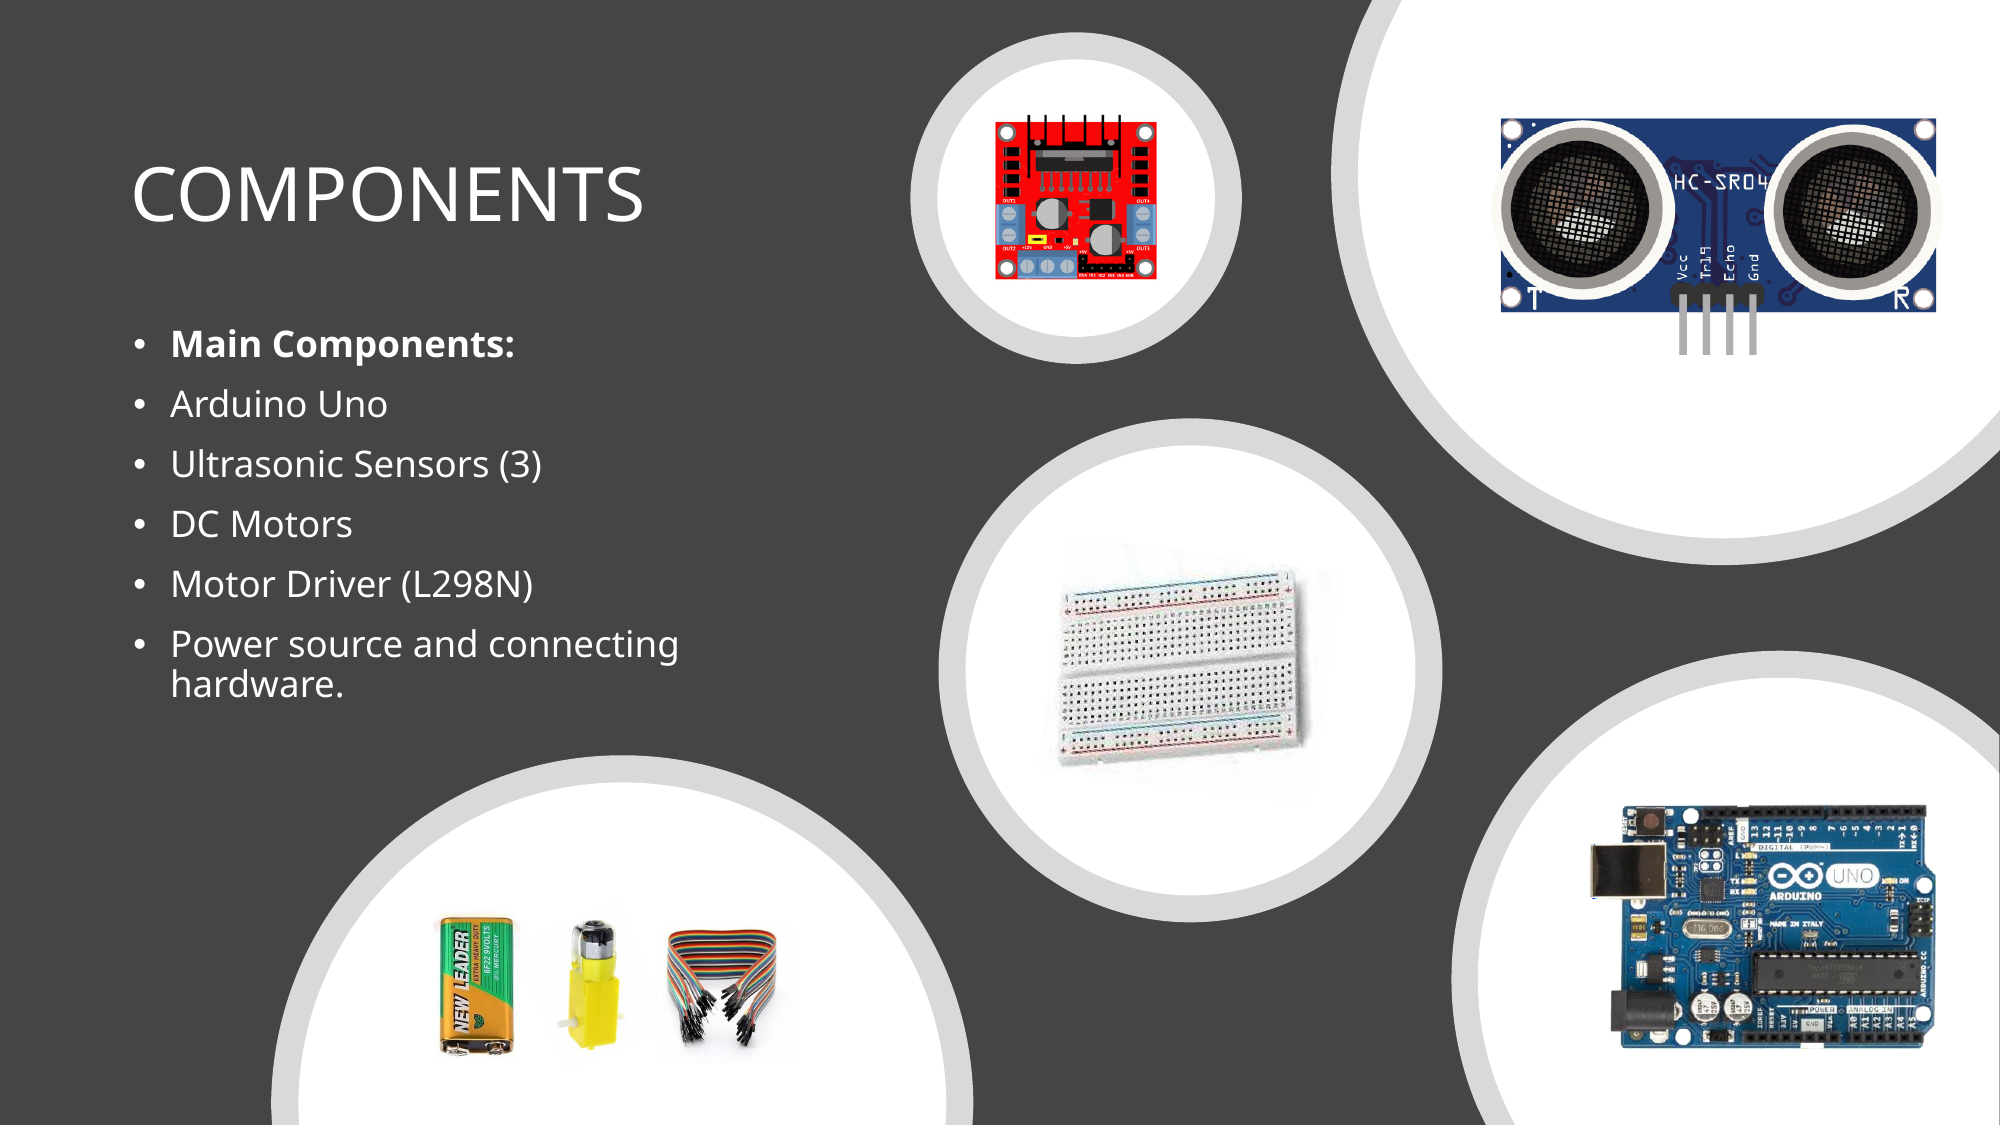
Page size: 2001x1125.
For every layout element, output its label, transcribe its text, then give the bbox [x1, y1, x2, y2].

text_box [908, 30, 1244, 366]
picture [1588, 803, 1937, 1049]
picture [993, 113, 1158, 282]
picture [1037, 534, 1343, 807]
picture [1490, 118, 1944, 356]
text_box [432, 899, 797, 1071]
text_box [269, 753, 975, 1125]
text_box [1449, 649, 2000, 1125]
title COMPONENTS [115, 104, 856, 291]
text_box [1329, 0, 2000, 567]
text_box [936, 416, 1445, 924]
list Main Components: Arduino Uno Ultrasonic Sensors (3) DC Motors Motor Driver (L298N) Power source and connecting hardware. [118, 318, 856, 716]
